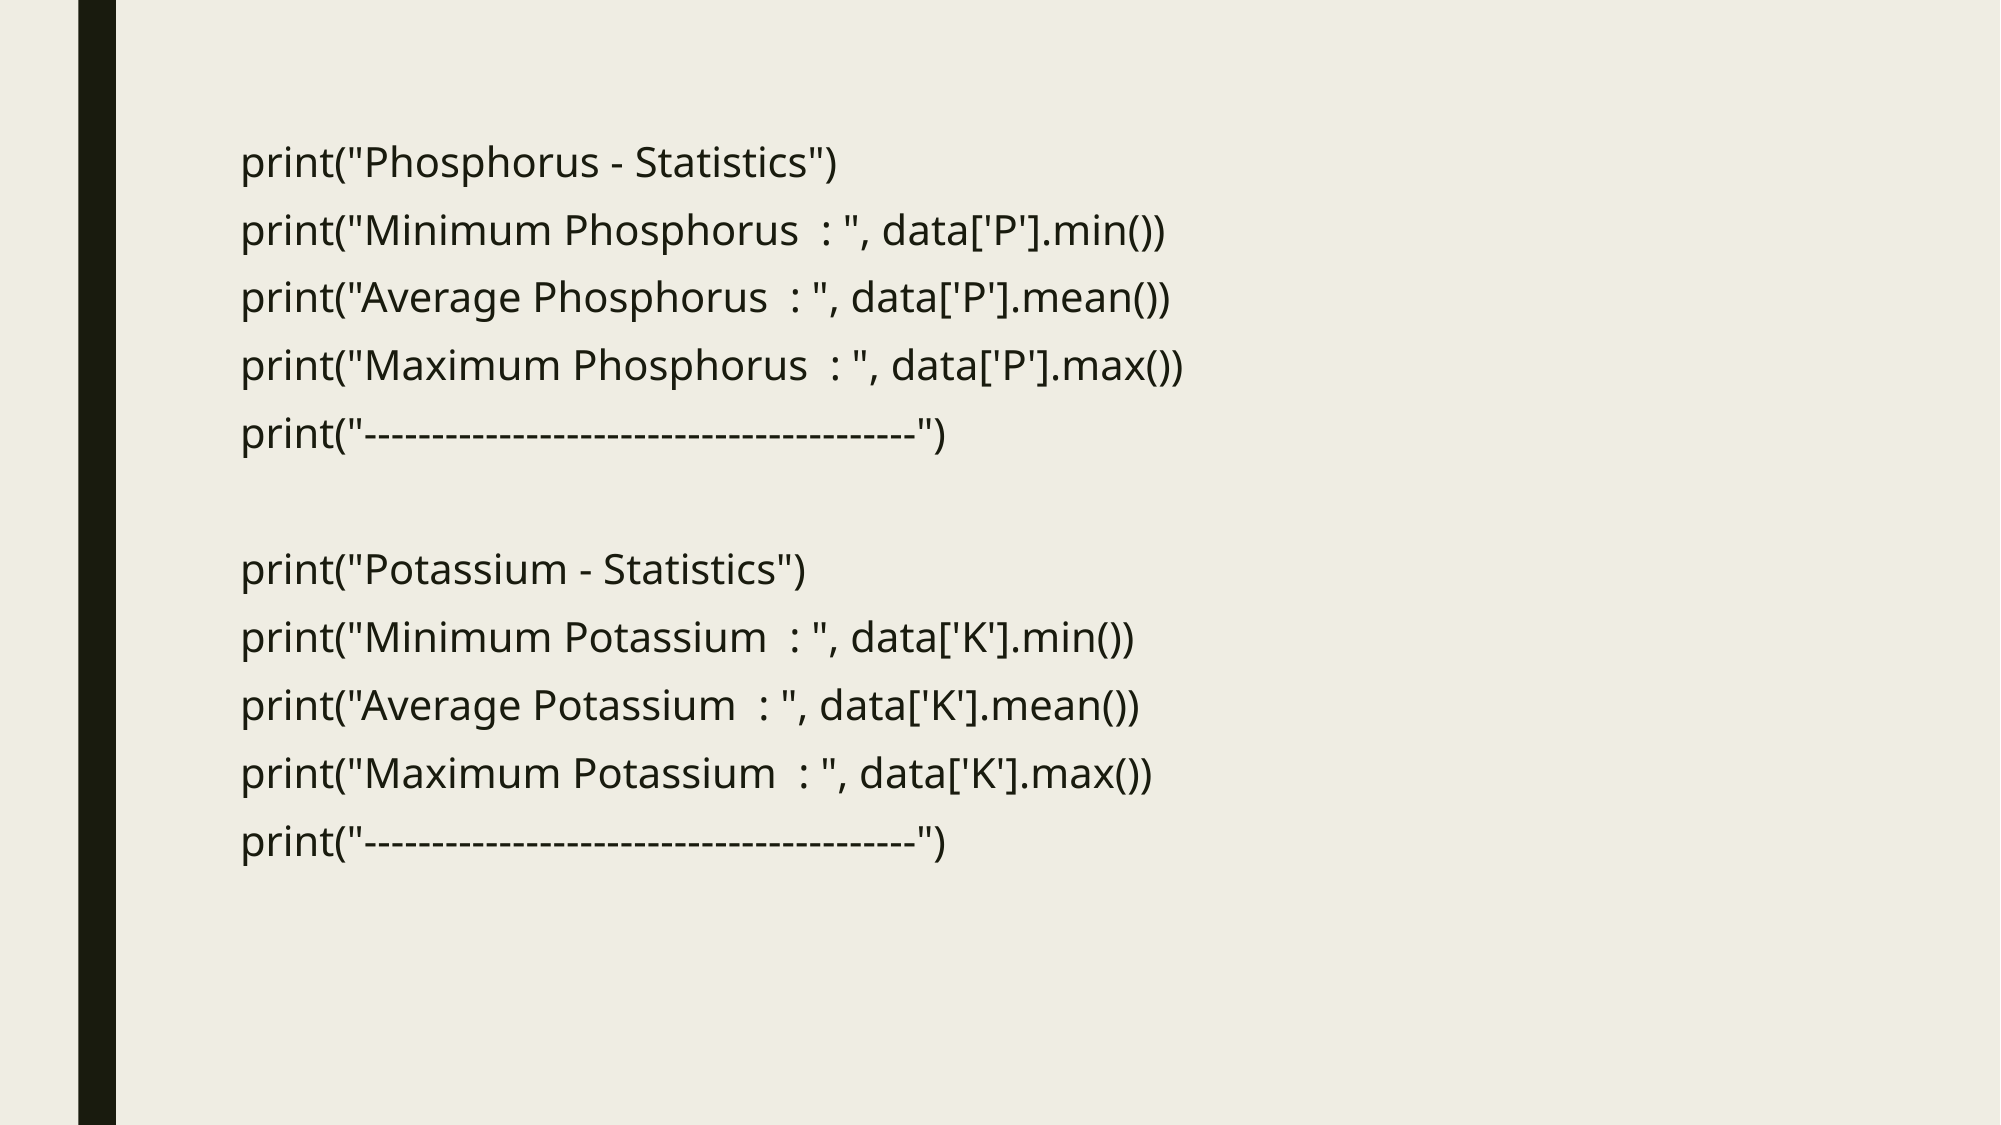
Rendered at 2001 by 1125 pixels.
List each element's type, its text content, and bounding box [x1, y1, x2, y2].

list print("Phosphorus - Statistics") print("Minimum Phosphorus : ", data['P'].min()) print("Average Phosphorus : ", data['P'].mean()) print("Maximum Phosphorus : ", data['P'].max()) print("-----------------------------------------") print("Potassium - Statistics") print("Minimum Potassium : ", data['K'].min()) print("Average Potassium : ", data['K'].mean()) print("Maximum Potassium : ", data['K'].max()) print("-----------------------------------------") [225, 61, 1800, 1021]
